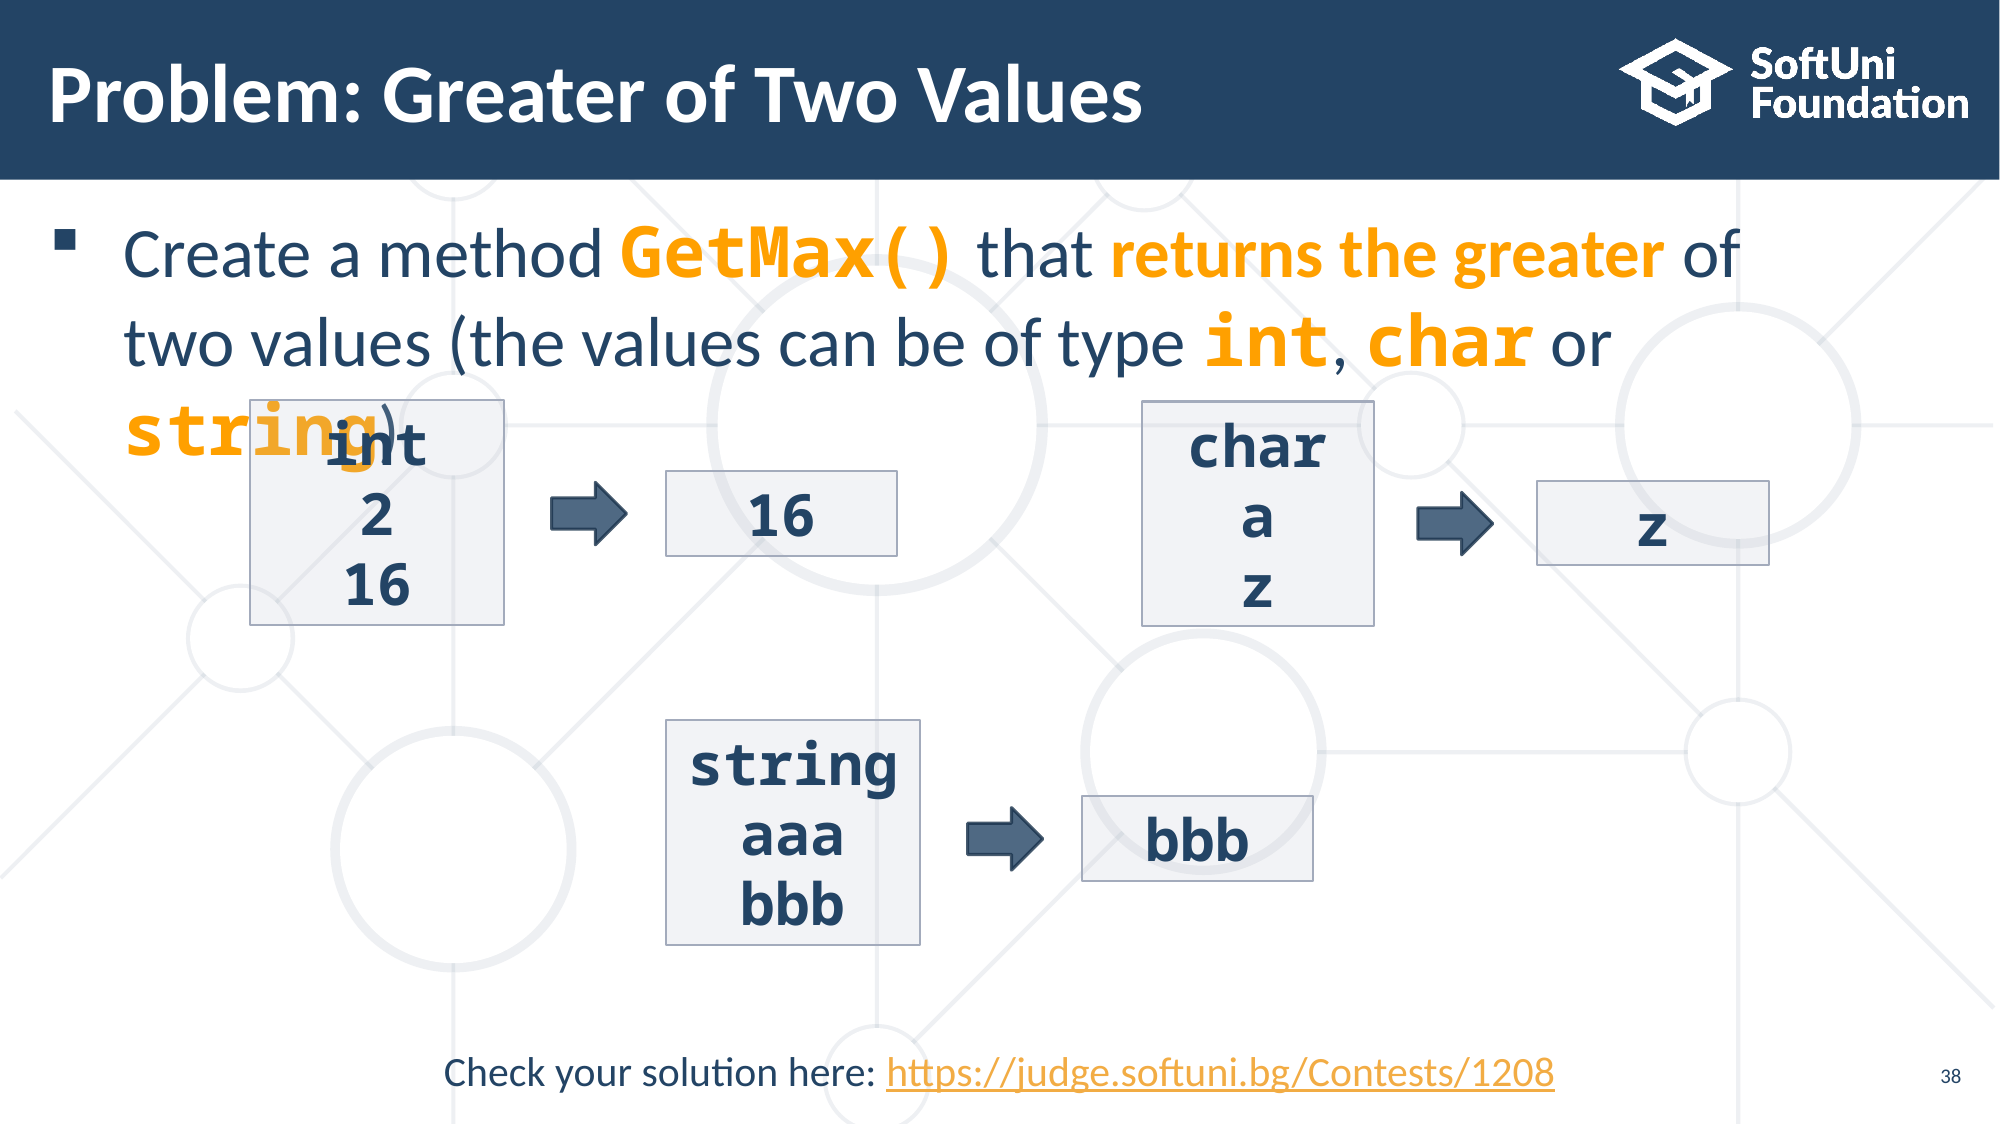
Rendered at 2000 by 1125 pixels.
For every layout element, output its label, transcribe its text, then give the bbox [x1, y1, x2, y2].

text_box [1415, 490, 1495, 557]
text_box int 2 16 [249, 399, 505, 625]
text_box char a z [1141, 401, 1374, 627]
text_box string aaa bbb [665, 720, 921, 945]
text_box Check your solution here: https://judge.softuni.bg/Contests/1208 [130, 1036, 1869, 1102]
slide_number 38 [1896, 1049, 1968, 1101]
picture [1618, 38, 1968, 126]
text_box [965, 805, 1045, 873]
text_box 16 [665, 470, 898, 556]
text_box [549, 480, 629, 547]
list Create a method GetMax() that returns the greater of two values (the values can be of type int, char or string) [31, 196, 1863, 1050]
text_box bbb [1081, 796, 1314, 881]
text_box z [1537, 480, 1769, 566]
title Problem: Greater of Two Values [31, 16, 1591, 162]
